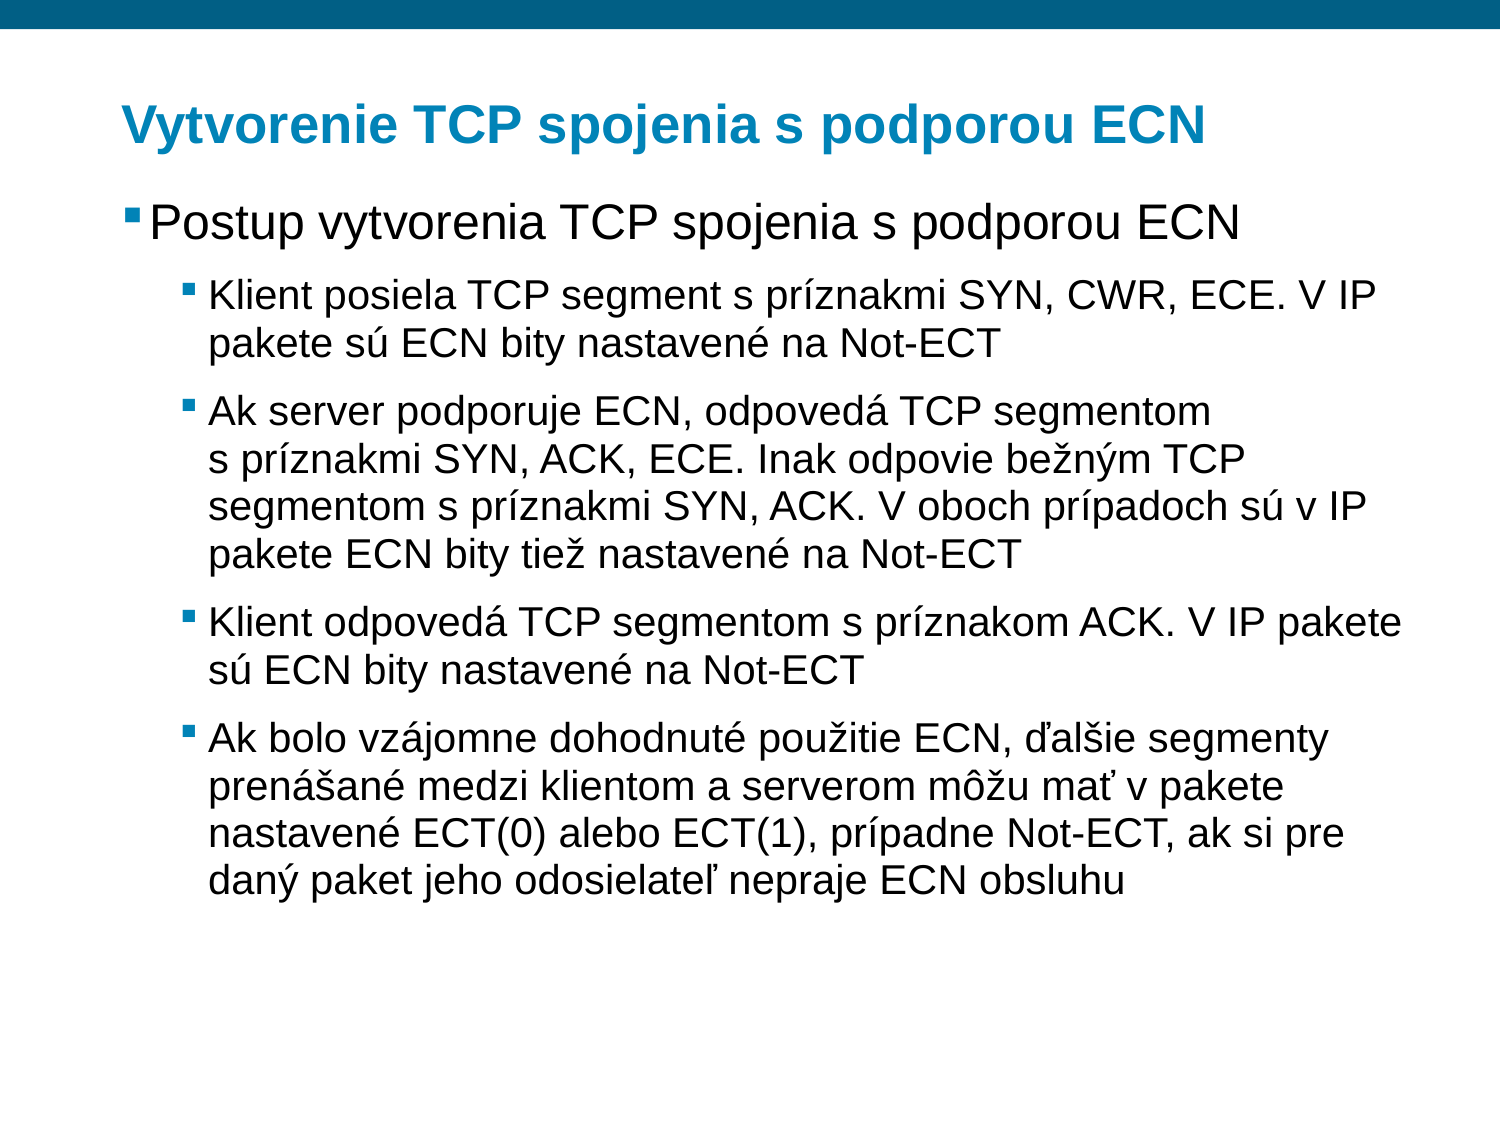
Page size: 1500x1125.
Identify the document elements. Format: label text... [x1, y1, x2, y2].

list Postup vytvorenia TCP spojenia s podporou ECN Klient posiela TCP segment s príznakmi SYN, CWR, ECE. V IP pakete sú ECN bity nastavené na Not-ECT Ak server podporuje ECN, odpovedá TCP segmentom s príznakmi SYN, ACK, ECE. Inak odpovie bežným TCP segmentom s príznakmi SYN, ACK. V oboch prípadoch sú v IP pakete ECN bity tiež nastavené na Not-ECT Klient odpovedá TCP segmentom s príznakom ACK. V IP pakete sú ECN bity nastavené na Not-ECT Ak bolo vzájomne dohodnuté použitie ECN, ďalšie segmenty prenášané medzi klientom a serverom môžu mať v pakete nastavené ECT(0) alebo ECT(1), prípadne Not-ECT, ak si pre daný paket jeho odosielateľ nepraje ECN obsluhu [107, 187, 1447, 1075]
title Vytvorenie TCP spojenia s podporou ECN [107, 50, 1444, 163]
